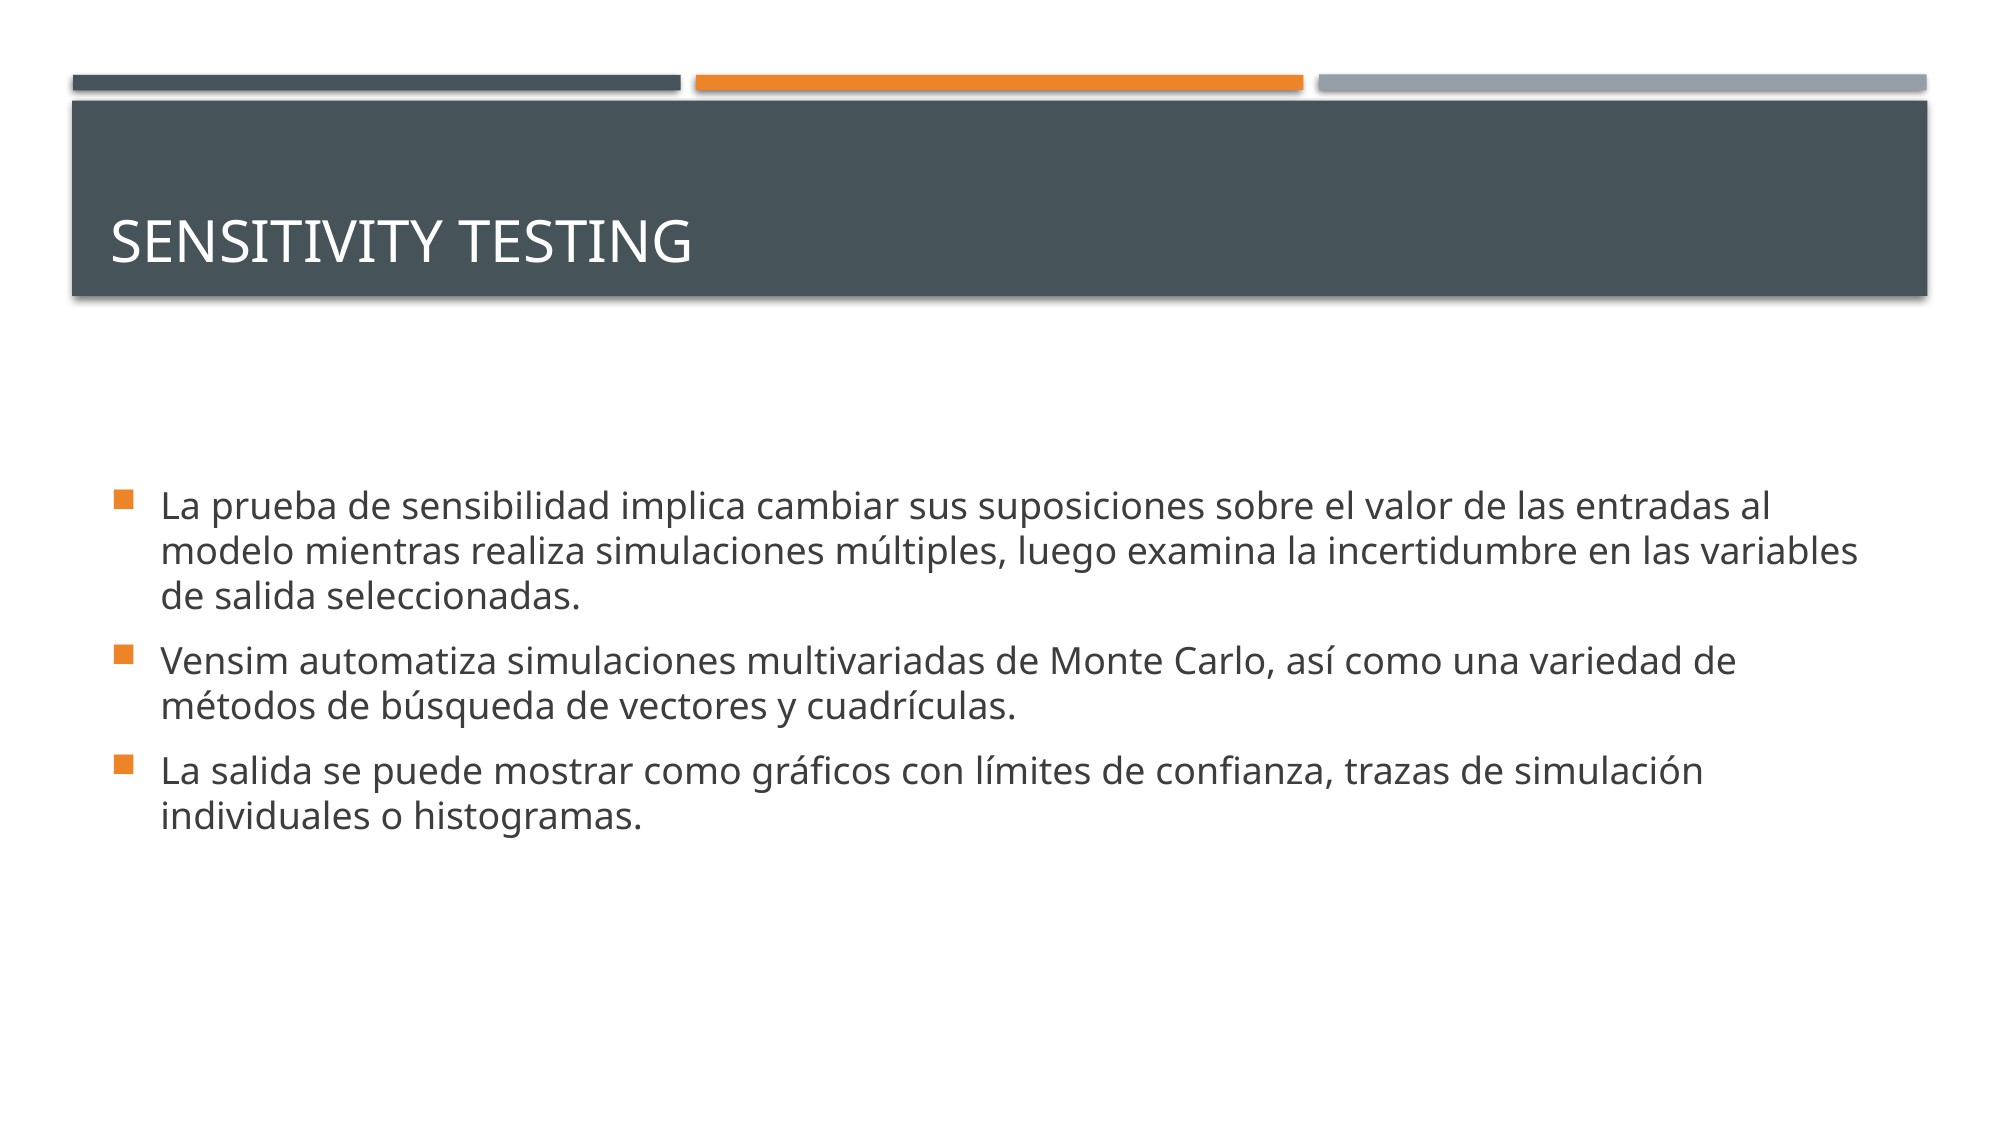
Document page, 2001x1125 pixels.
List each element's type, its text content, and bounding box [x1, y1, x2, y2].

list La prueba de sensibilidad implica cambiar sus suposiciones sobre el valor de las entradas al modelo mientras realiza simulaciones múltiples, luego examina la incertidumbre en las variables de salida seleccionadas. Vensim automatiza simulaciones multivariadas de Monte Carlo, así como una variedad de métodos de búsqueda de vectores y cuadrículas. La salida se puede mostrar como gráficos con límites de confianza, trazas de simulación individuales o histogramas. [95, 357, 1905, 962]
title Sensitivity Testing [95, 115, 1905, 282]
